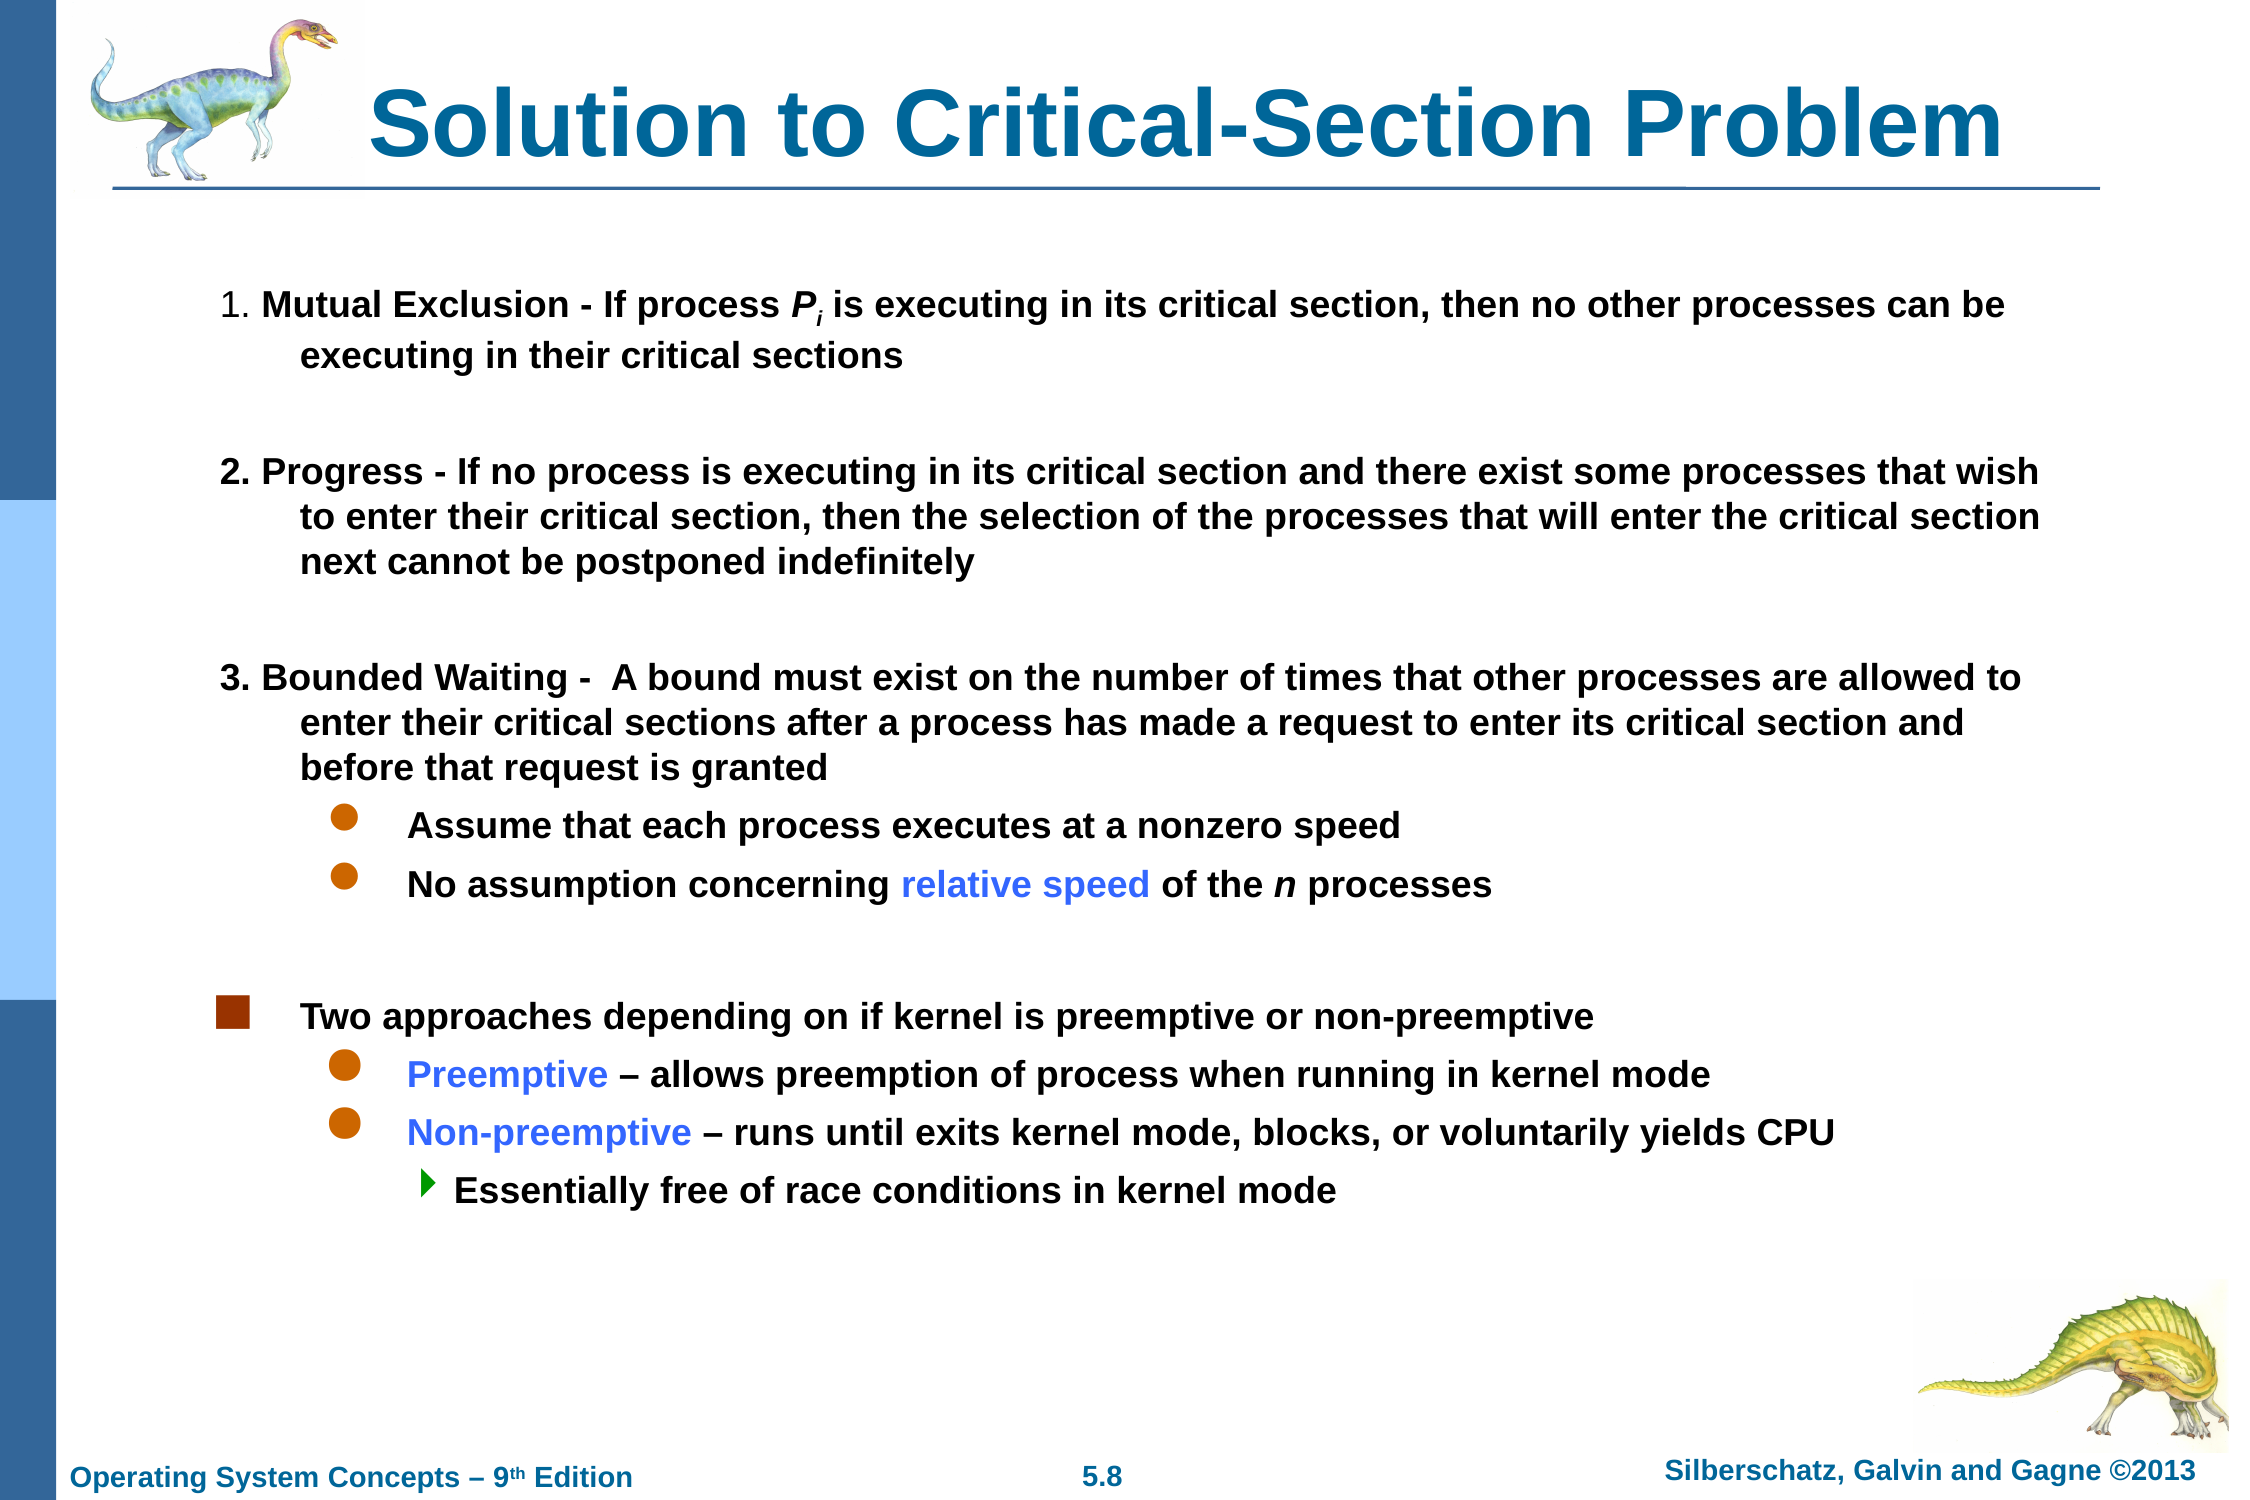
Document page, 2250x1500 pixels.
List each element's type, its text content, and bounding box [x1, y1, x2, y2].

picture [1913, 1279, 2229, 1453]
list 1. Mutual Exclusion - If process Pi is executing in its critical section, then no other processes can be executing in their critical sections 2. Progress - If no process is executing in its critical section and there exist some processes that wish to enter their critical section, then the selection of the processes that will enter the critical section next cannot be postponed indefinitely 3. Bounded Waiting - A bound must exist on the number of times that other processes are allowed to enter their critical sections after a process has made a request to enter its critical section and before that request is granted Assume that each process executes at a nonzero speed No assumption concerning relative speed of the n processes Two approaches depending on if kernel is preemptive or non-preemptive Preemptive – allows preemption of process when running in kernel mode Non-preemptive – runs until exits kernel mode, blocks, or voluntarily yields CPU Essentially free of race conditions in kernel mode [198, 268, 2086, 1261]
title Solution to Critical-Section Problem [236, 60, 2138, 187]
picture [70, 0, 365, 199]
